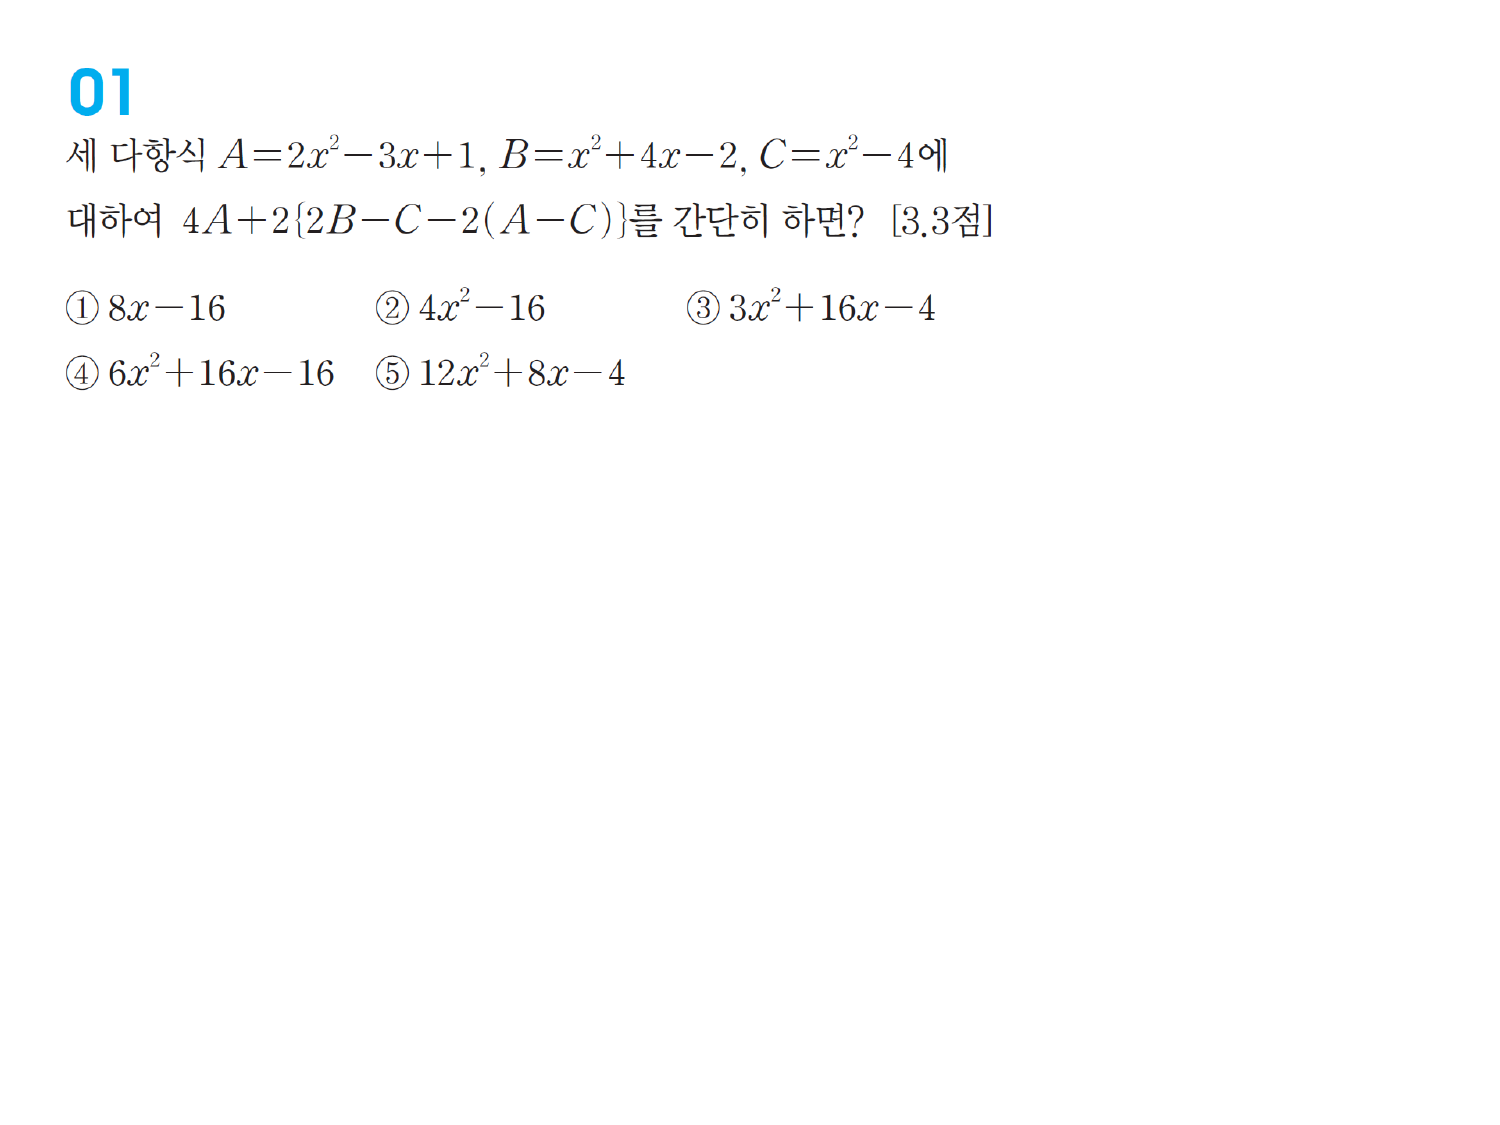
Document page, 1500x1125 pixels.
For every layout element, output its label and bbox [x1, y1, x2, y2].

picture [58, 58, 1003, 398]
